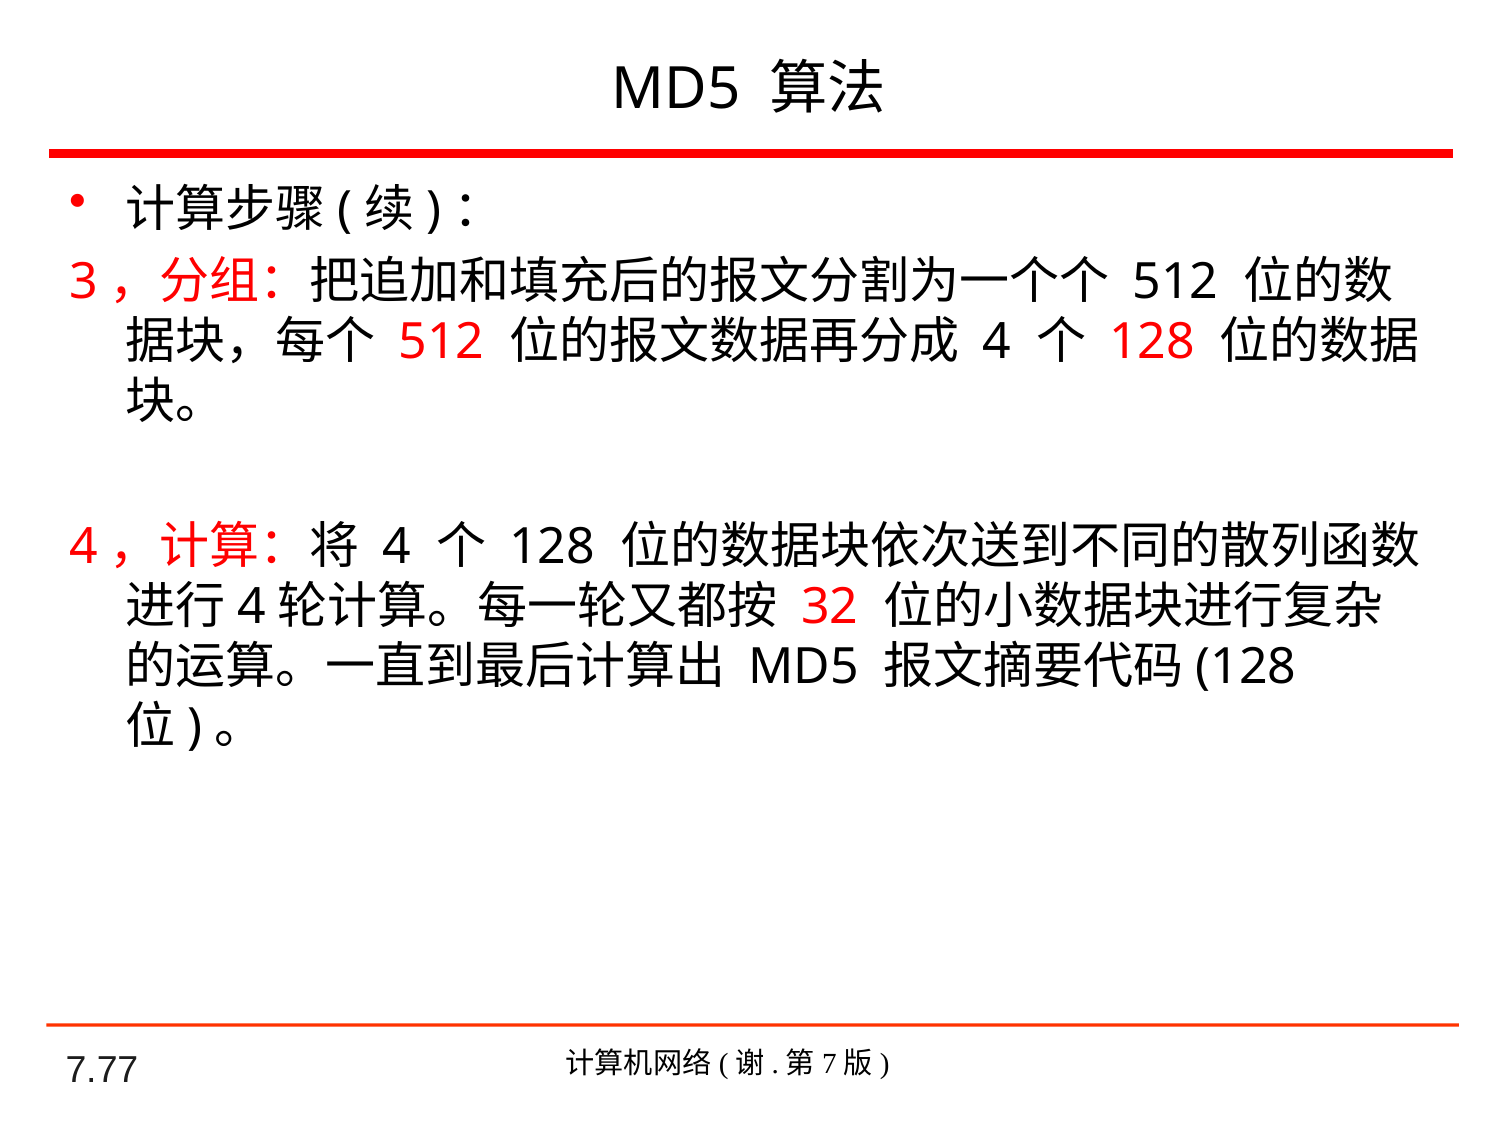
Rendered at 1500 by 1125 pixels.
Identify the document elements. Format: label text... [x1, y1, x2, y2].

title MD5 算法 [58, 33, 1440, 137]
list 计算步骤(续)： 3，分组：把追加和填充后的报文分割为一个个 512 位的数据块，每个 512 位的报文数据再分成 4 个 128 位的数据块。 4，计算：将 4 个 128 位的数据块依次送到不同的散列函数进行4轮计算。每一轮又都按 32 位的小数据块进行复杂的运算。一直到最后计算出 MD5 报文摘要代码(128位)。 [53, 168, 1447, 1014]
